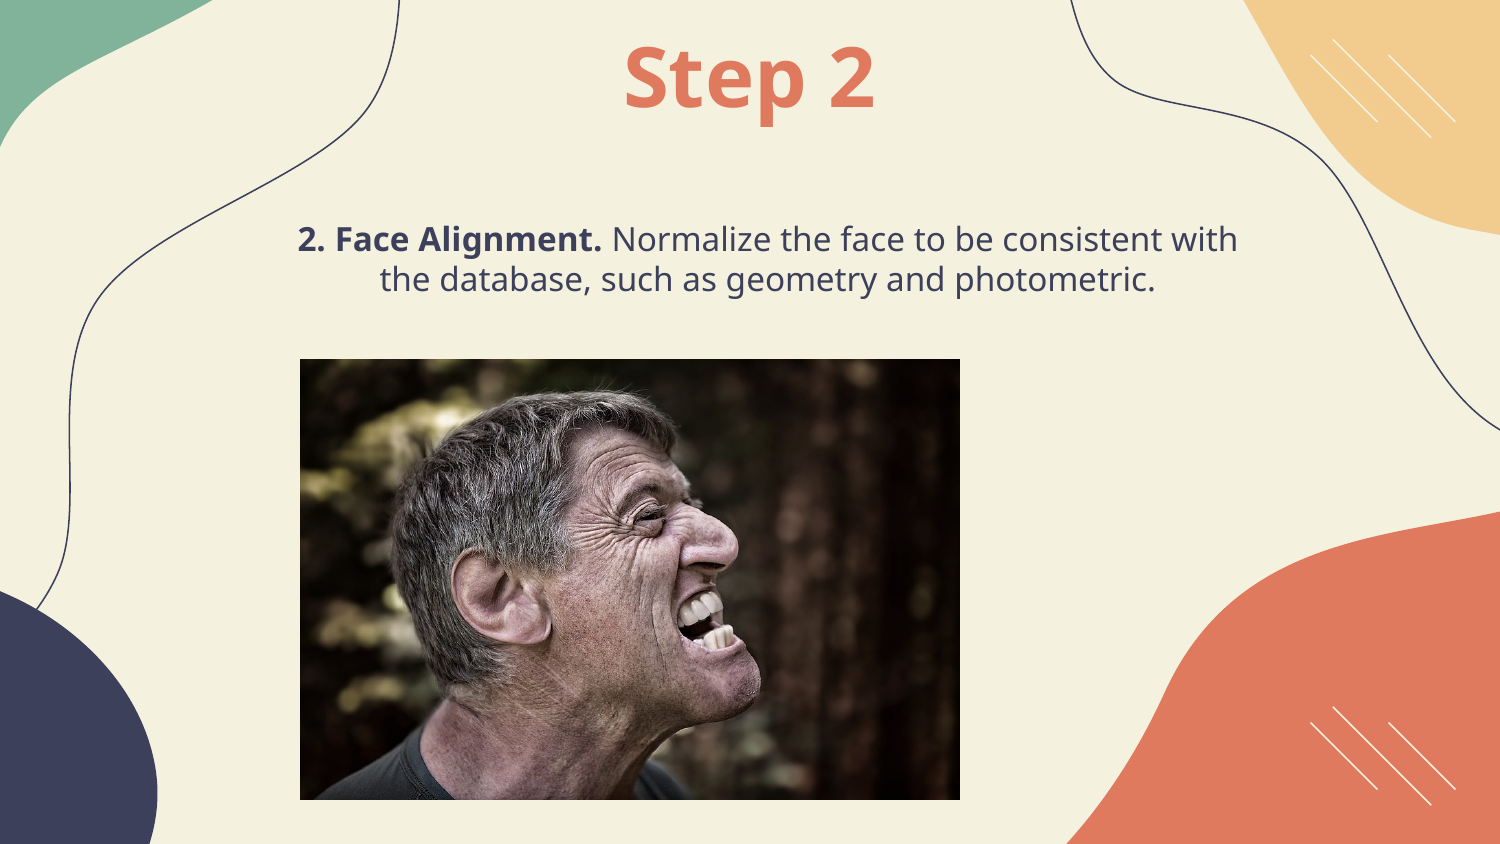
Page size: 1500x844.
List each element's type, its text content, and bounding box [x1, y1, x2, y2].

title Step 2 [351, 20, 1149, 140]
subtitle 2. Face Alignment. Normalize the face to be consistent with the database, such as geometry and photometric. [272, 202, 1265, 384]
picture [299, 358, 960, 800]
